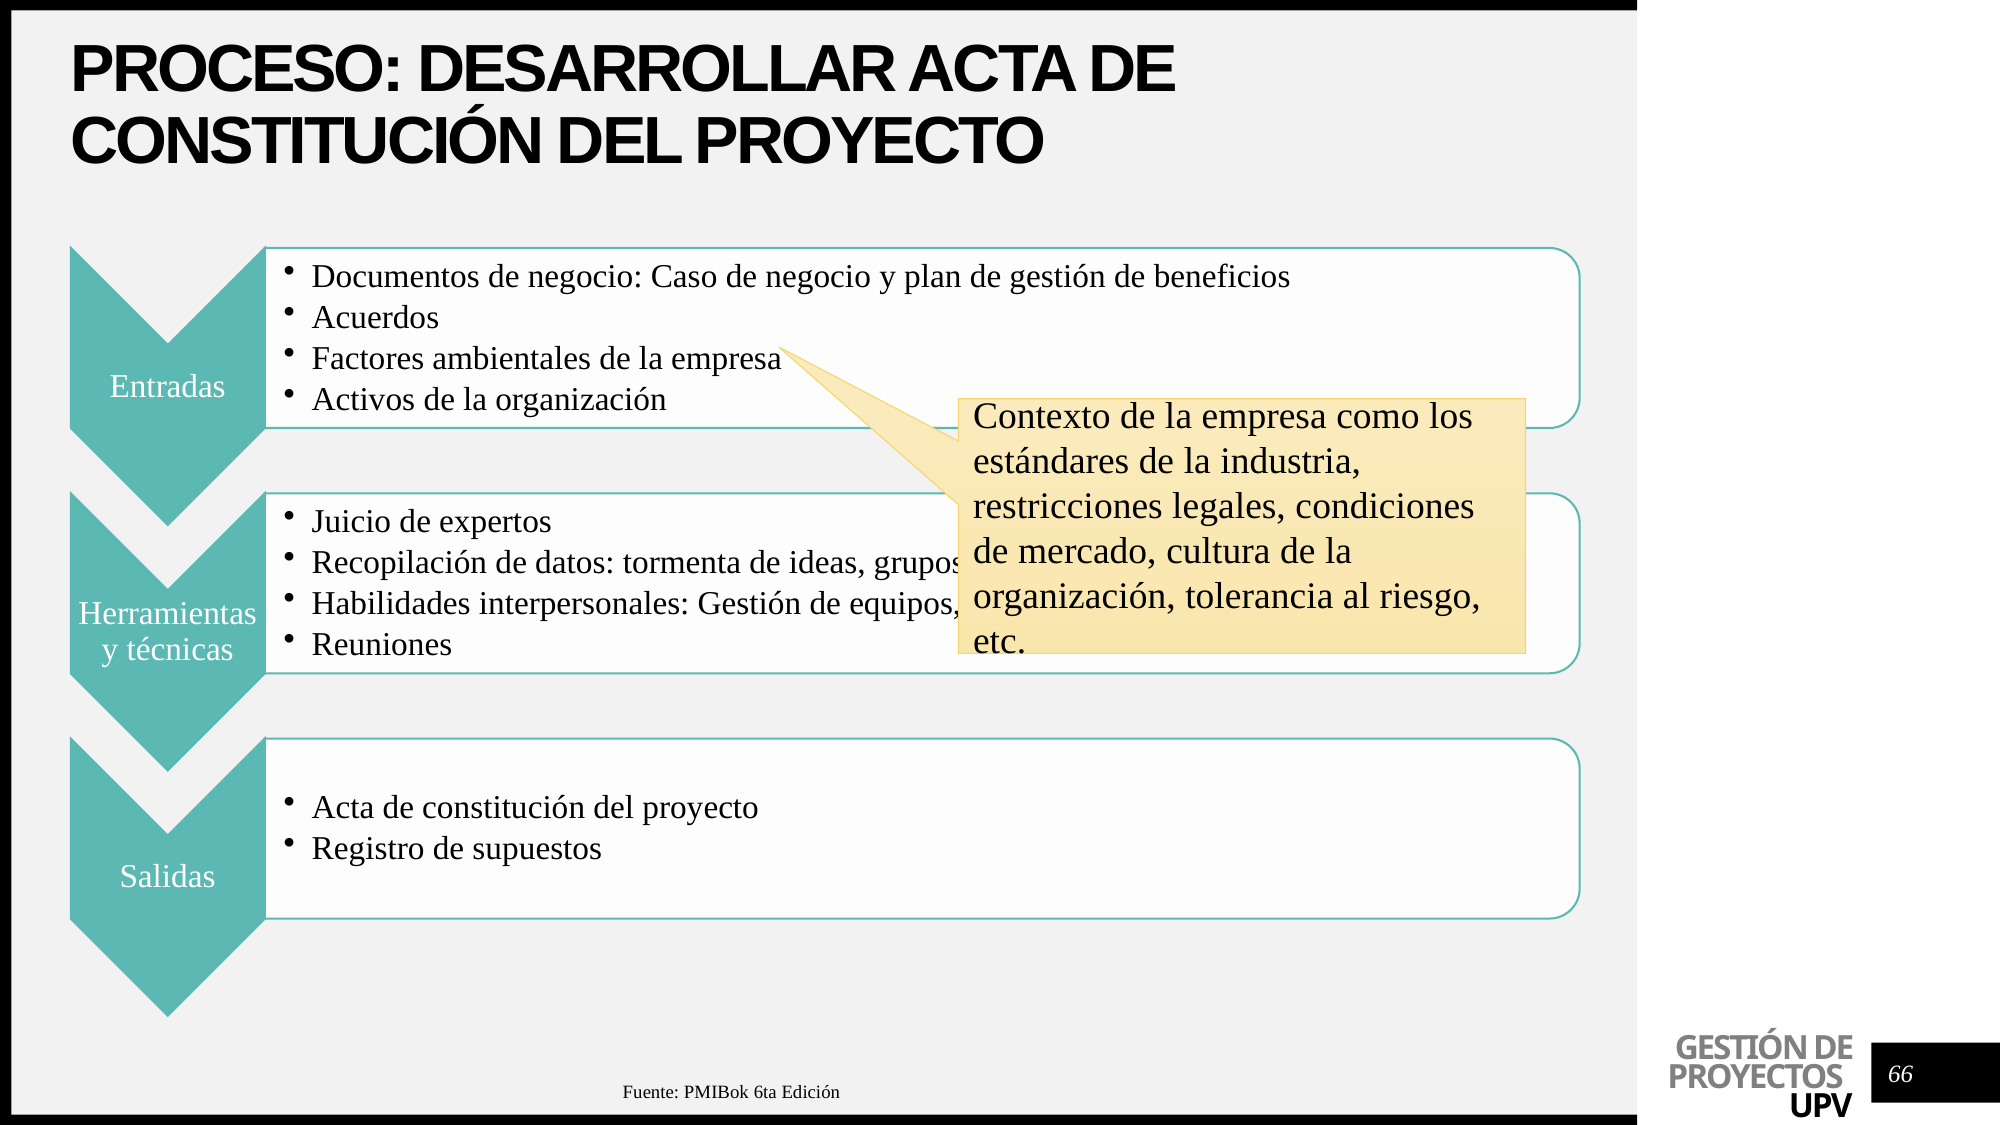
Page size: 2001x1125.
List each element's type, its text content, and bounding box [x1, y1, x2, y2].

text_box Fuente: PMIBok 6ta Edición [607, 1072, 1580, 1110]
slide_number 66 [1877, 1050, 1924, 1096]
title Proceso: desarrollar Acta de constitución del proyecto [70, 70, 1580, 142]
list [70, 247, 1580, 1016]
